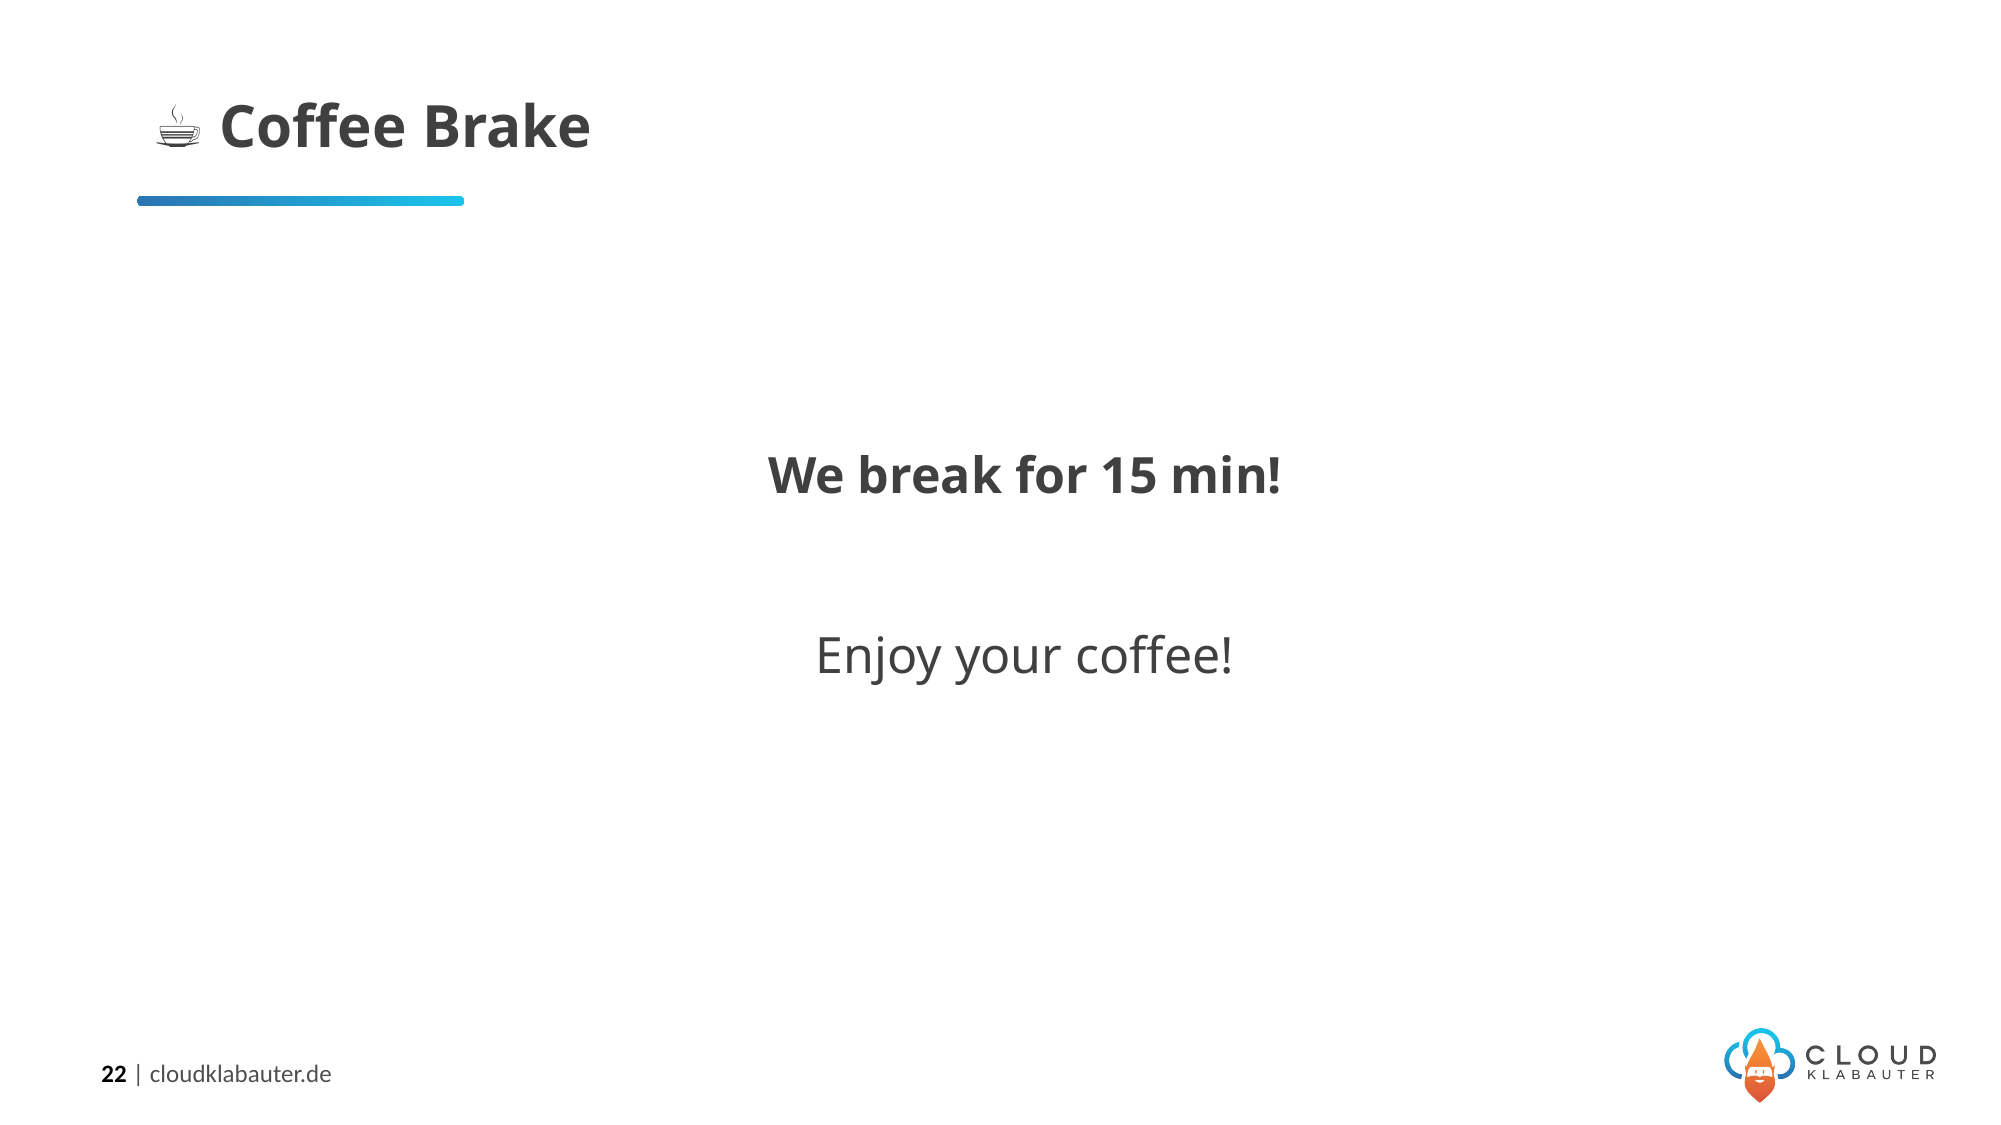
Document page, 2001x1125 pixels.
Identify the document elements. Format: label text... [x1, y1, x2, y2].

picture [1724, 1028, 1936, 1103]
text_box We break for 15 min! Enjoy your coffee! [753, 406, 1298, 691]
slide_number 22 | cloudklabauter.de [86, 1042, 537, 1103]
title ☕️ Coffee Brake [137, 41, 1863, 168]
